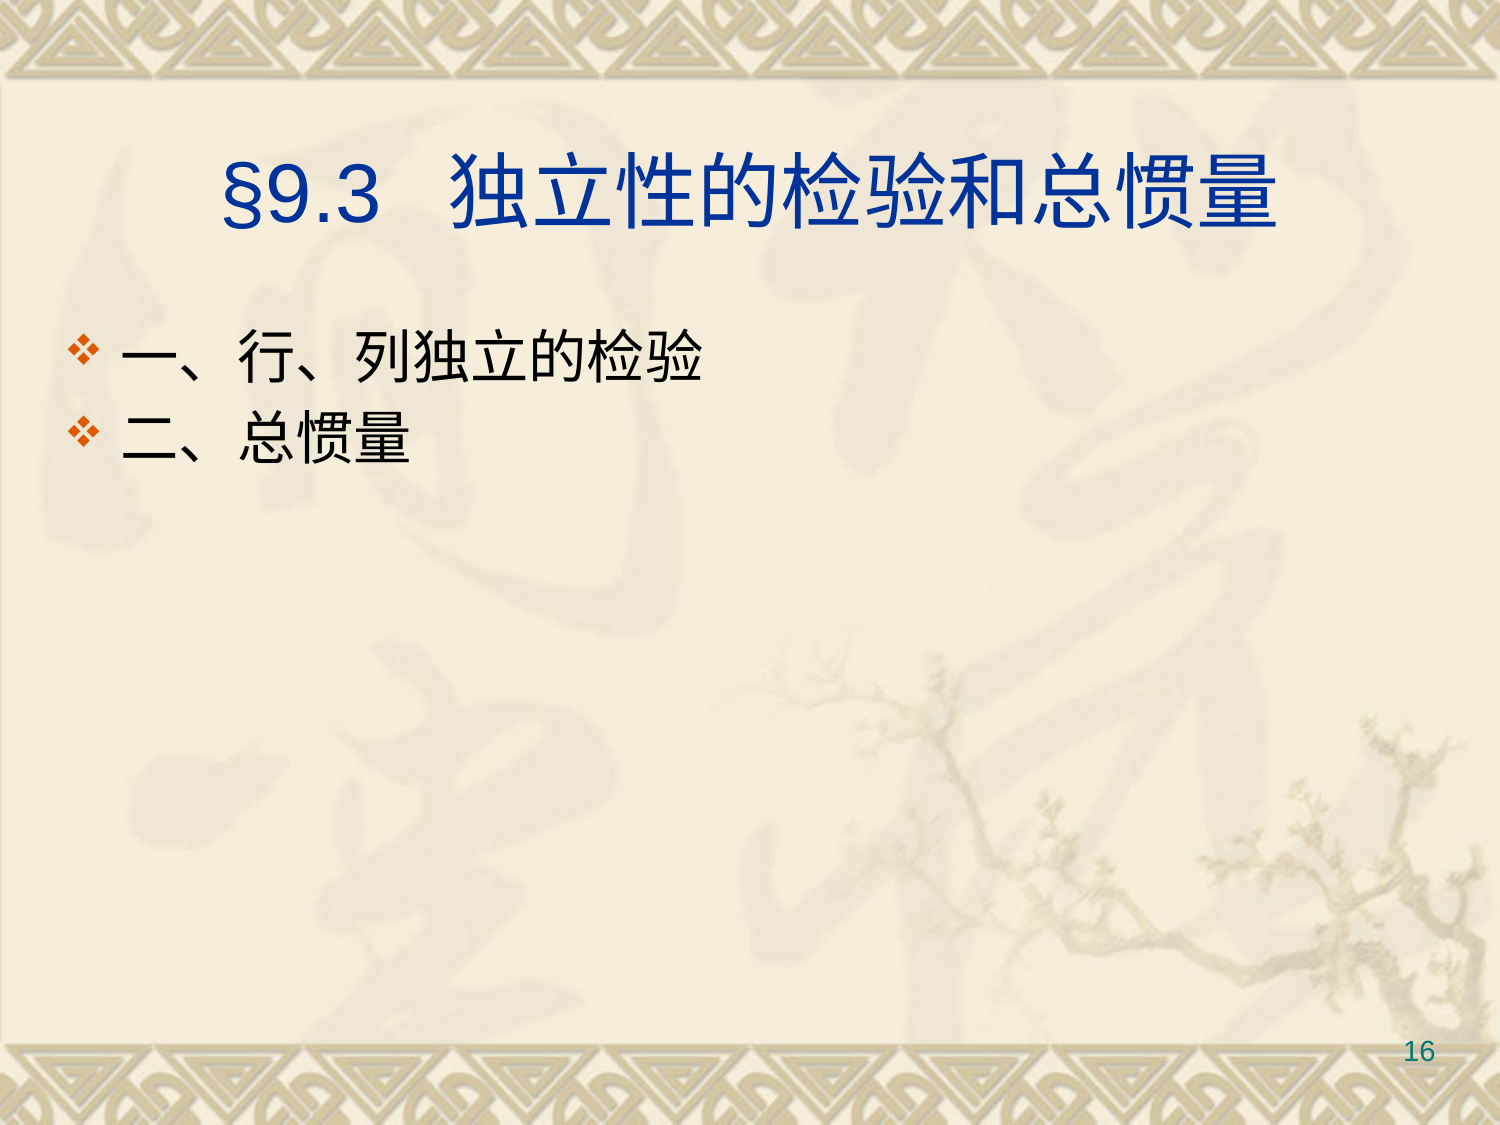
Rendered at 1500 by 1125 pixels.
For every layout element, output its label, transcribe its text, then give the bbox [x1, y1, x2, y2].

picture [0, 0, 1500, 1125]
slide_number 16 [1074, 1024, 1451, 1103]
list 一、行、列独立的检验 二、总惯量 [49, 312, 1451, 1001]
title §9.3 独立性的检验和总惯量 [49, 99, 1451, 279]
